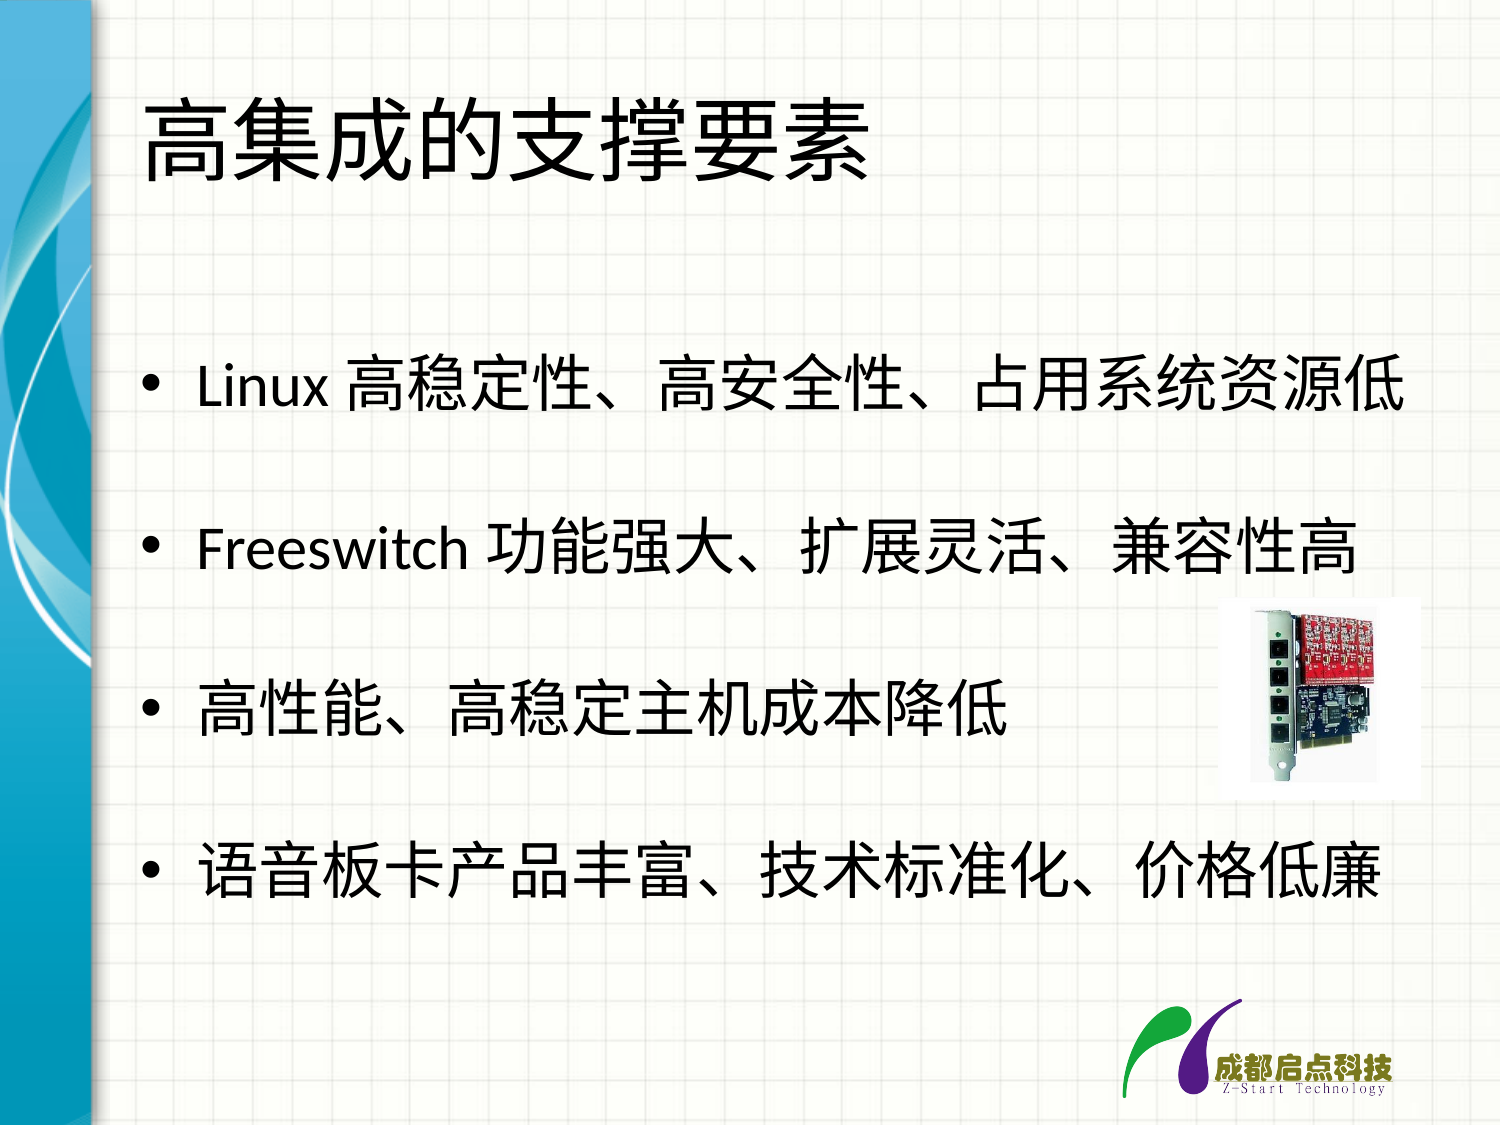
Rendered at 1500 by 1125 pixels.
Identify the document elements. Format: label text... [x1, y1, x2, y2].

picture [0, 0, 1500, 1125]
title 高集成的支撑要素 [125, 44, 1450, 232]
list Linux高稳定性、高安全性、占用系统资源低 Freeswitch功能强大、扩展灵活、兼容性高 高性能、高稳定主机成本降低 语音板卡产品丰富、技术标准化、价格低廉 [125, 261, 1450, 967]
